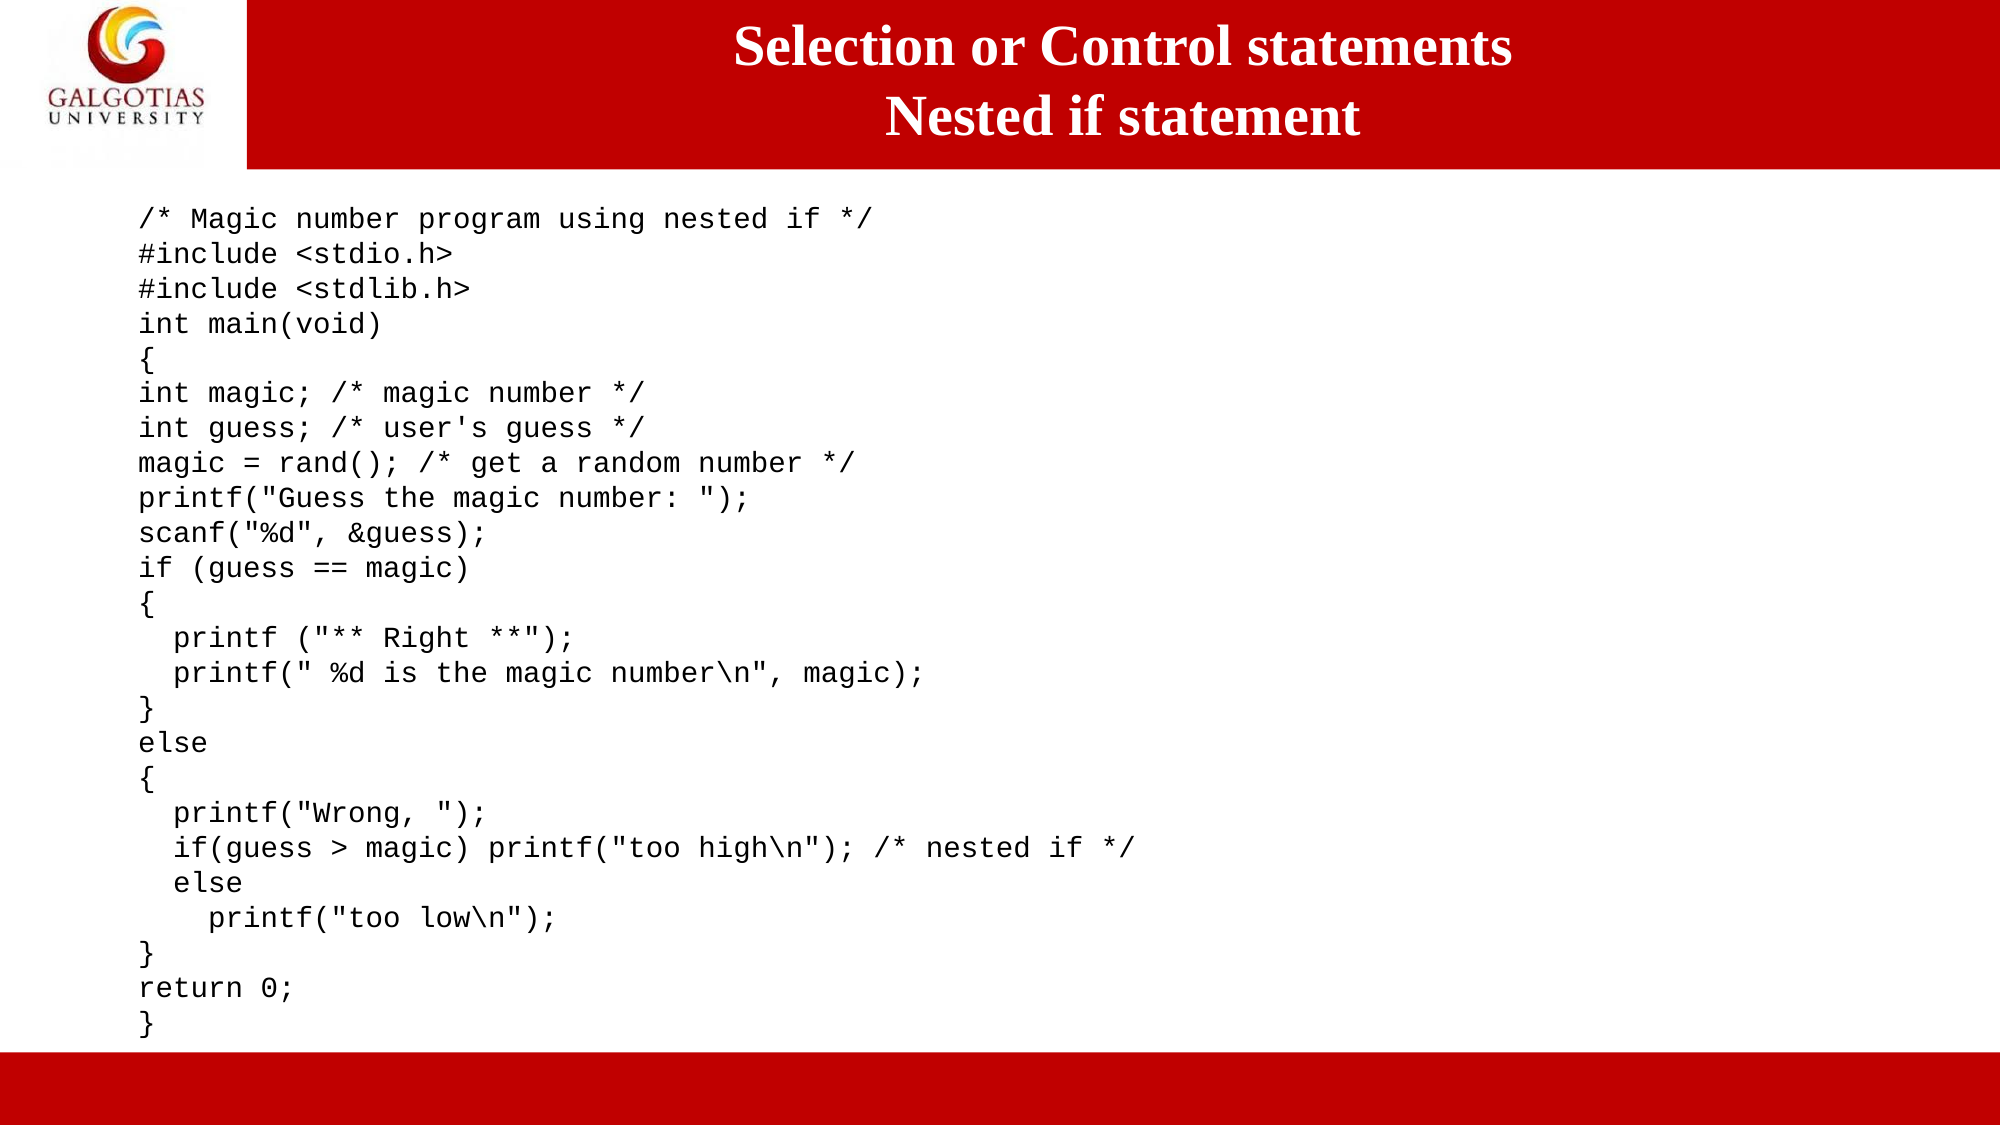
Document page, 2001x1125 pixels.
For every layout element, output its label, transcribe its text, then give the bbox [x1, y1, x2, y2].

text_box [0, 1052, 2000, 1125]
text_box /* Magic number program using nested if */ #include <stdio.h> #include <stdlib.h> int main(void) { int magic; /* magic number */ int guess; /* user's guess */ magic = rand(); /* get a random number */ printf("Guess the magic number: "); scanf("%d", &guess); if (guess == magic) { printf ("** Right **"); printf(" %d is the magic number\n", magic); } else { printf("Wrong, "); if(guess > magic) printf("too high\n"); /* nested if */ else printf("too low\n"); } return 0; } [123, 191, 1174, 1046]
picture [0, 0, 247, 168]
text_box Selection or Control statements Nested if statement [246, 0, 2000, 170]
